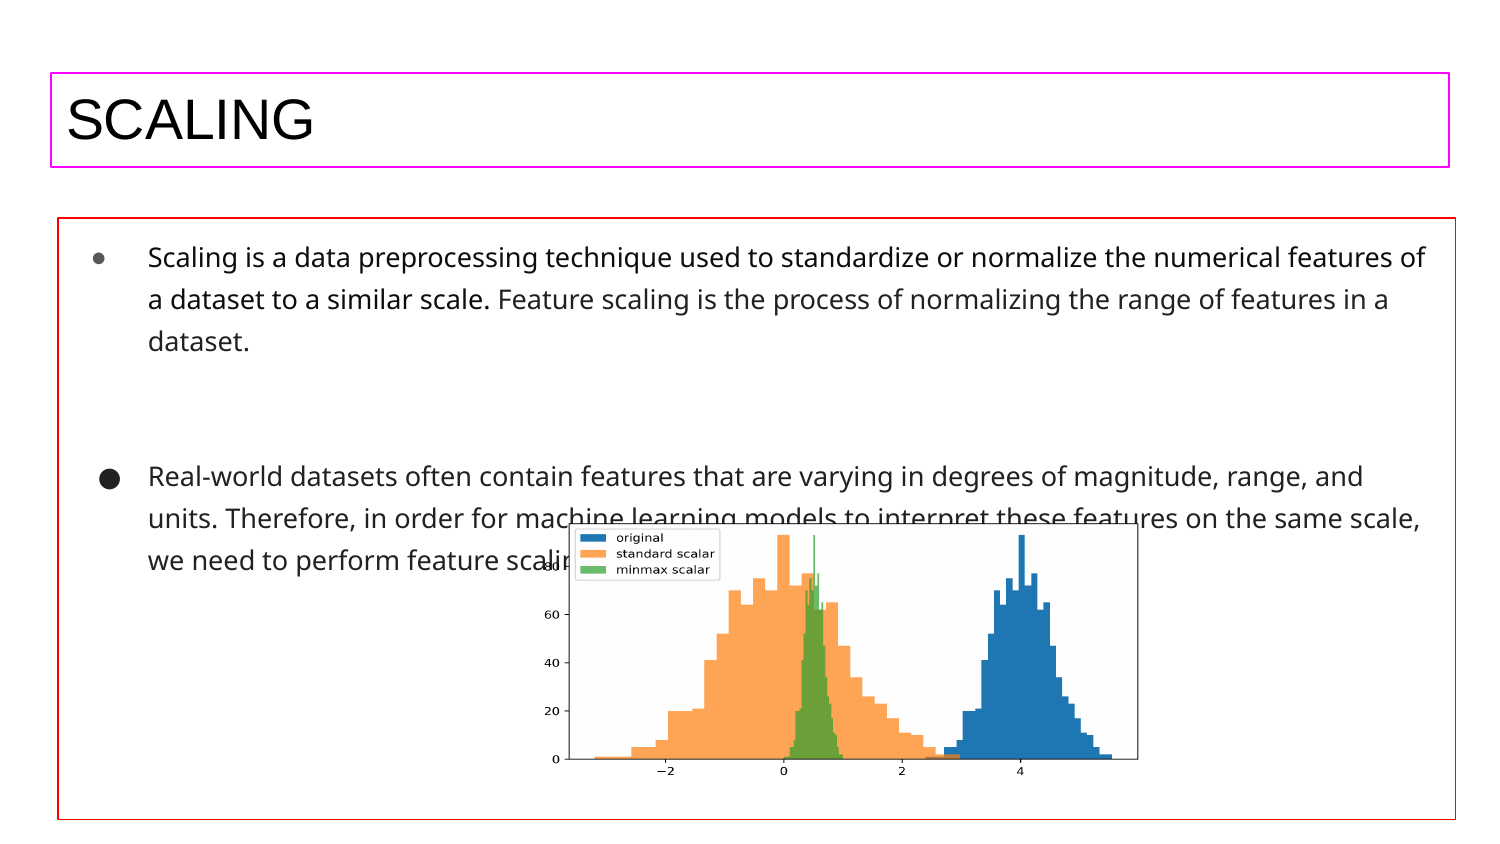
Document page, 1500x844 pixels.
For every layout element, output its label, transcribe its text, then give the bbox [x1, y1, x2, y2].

picture [477, 486, 1211, 799]
title SCALING [51, 72, 1449, 167]
list Scaling is a data preprocessing technique used to standardize or normalize the numerical features of a dataset to a similar scale. Feature scaling is the process of normalizing the range of features in a dataset. Real-world datasets often contain features that are varying in degrees of magnitude, range, and units. Therefore, in order for machine learning models to interpret these features on the same scale, we need to perform feature scaling. [57, 217, 1456, 820]
